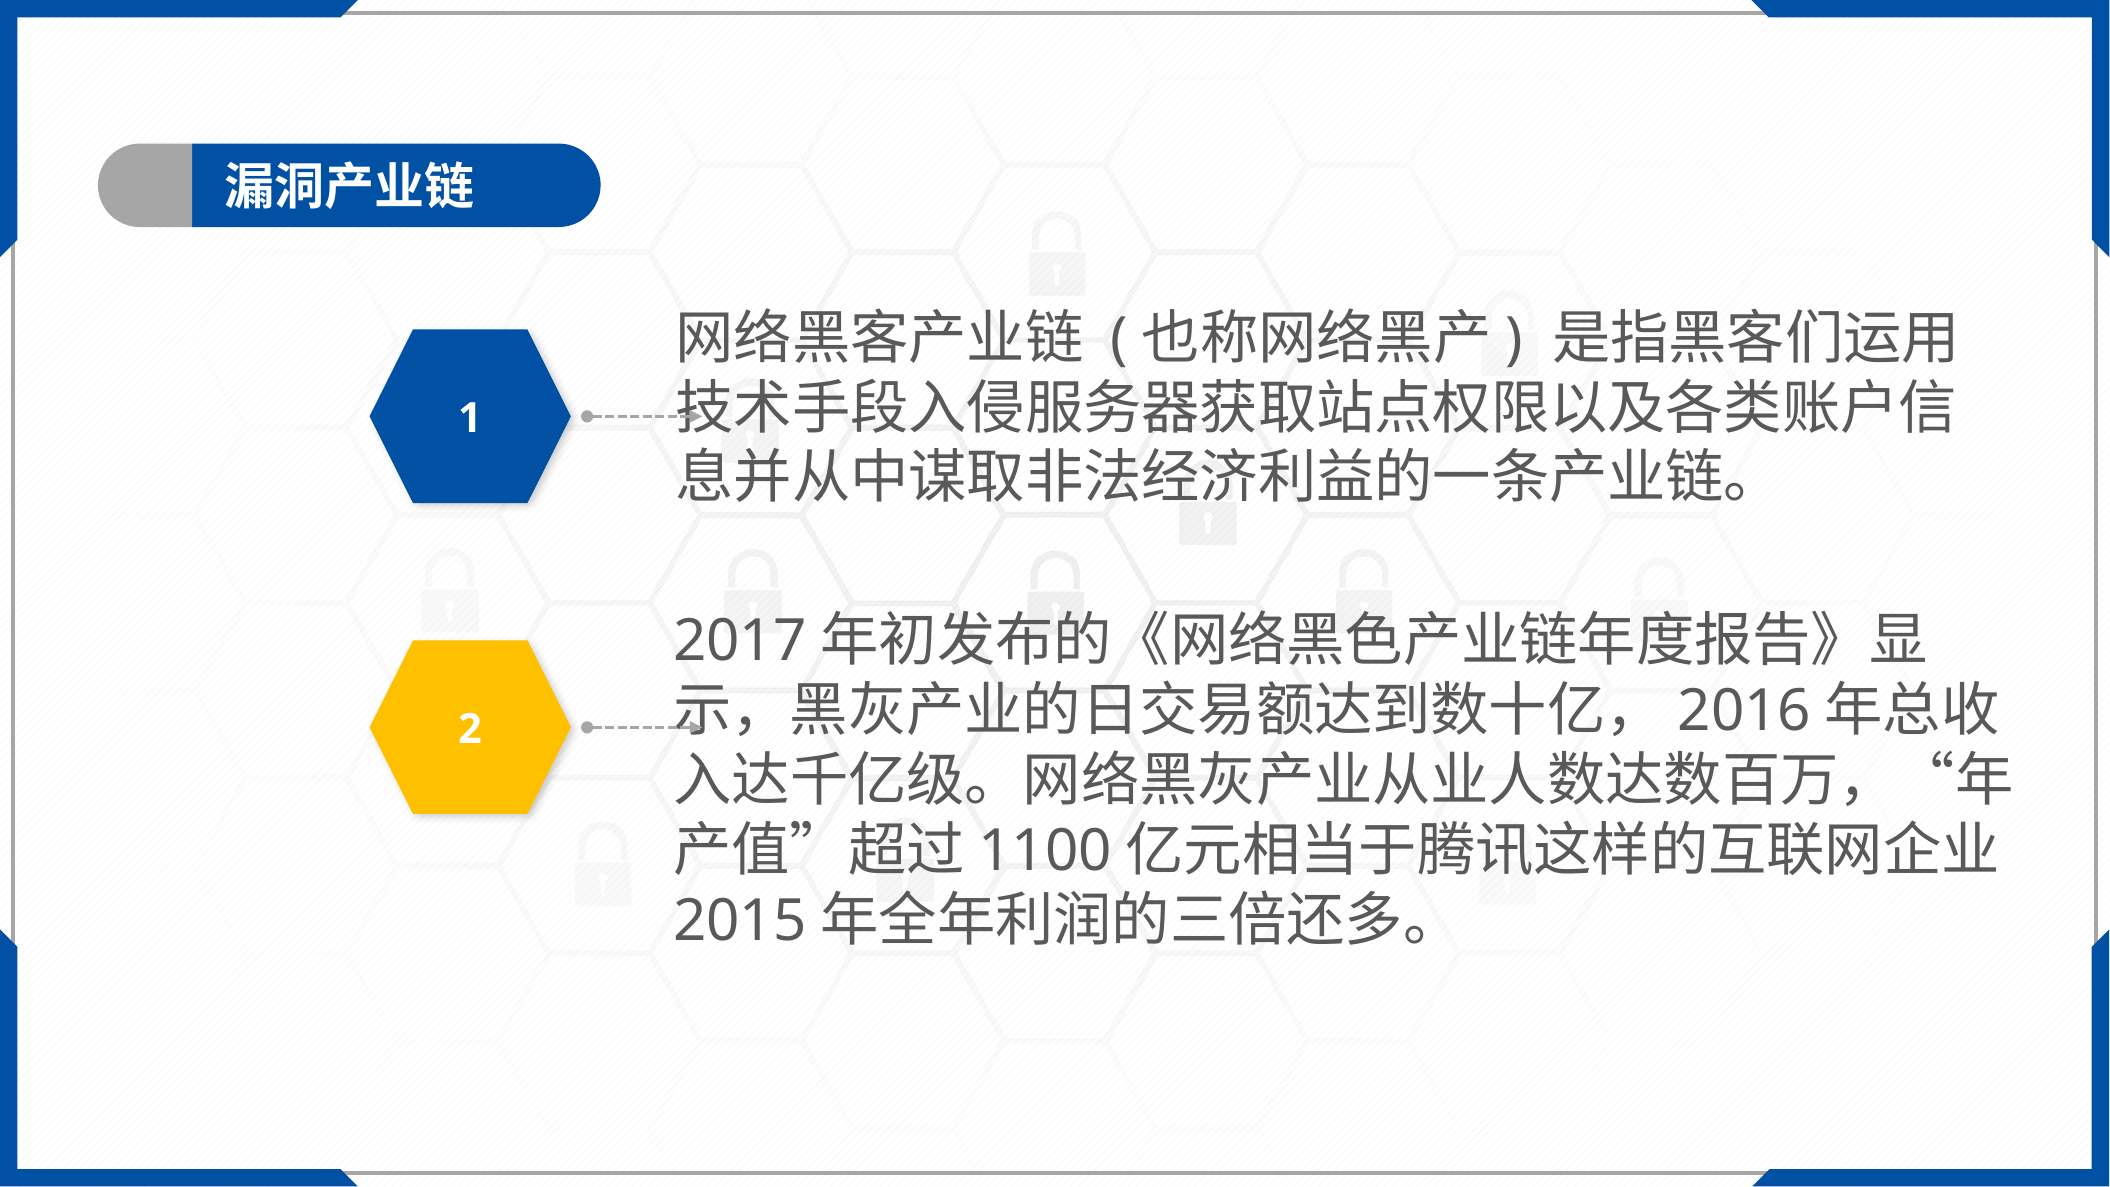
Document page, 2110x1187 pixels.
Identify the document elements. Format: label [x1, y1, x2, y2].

picture [80, 0, 2029, 1187]
text_box [369, 290, 1979, 559]
text_box [97, 143, 619, 288]
text_box [369, 593, 2036, 962]
